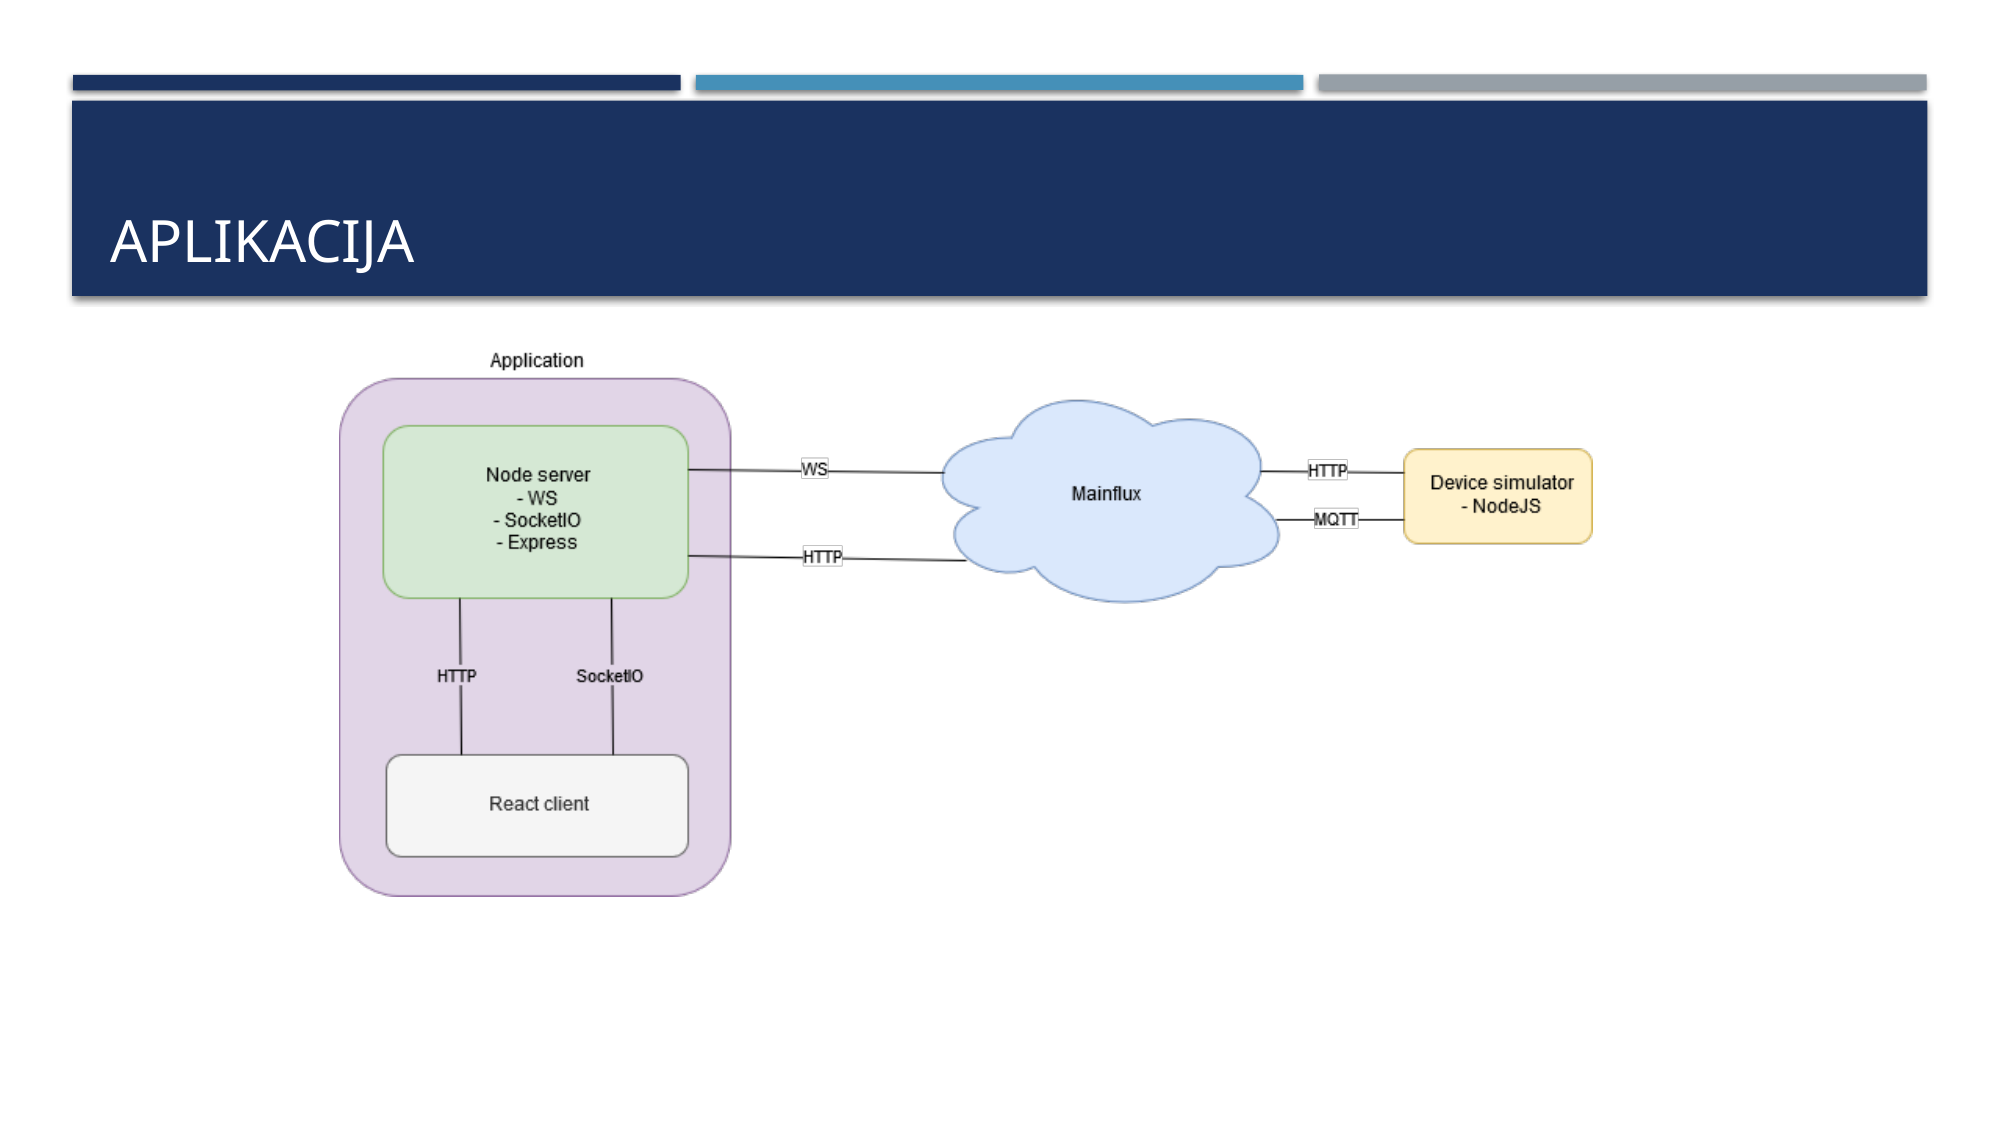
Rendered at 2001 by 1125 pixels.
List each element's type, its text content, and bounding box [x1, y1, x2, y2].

title Aplikacija [95, 115, 1905, 282]
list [339, 347, 1594, 897]
